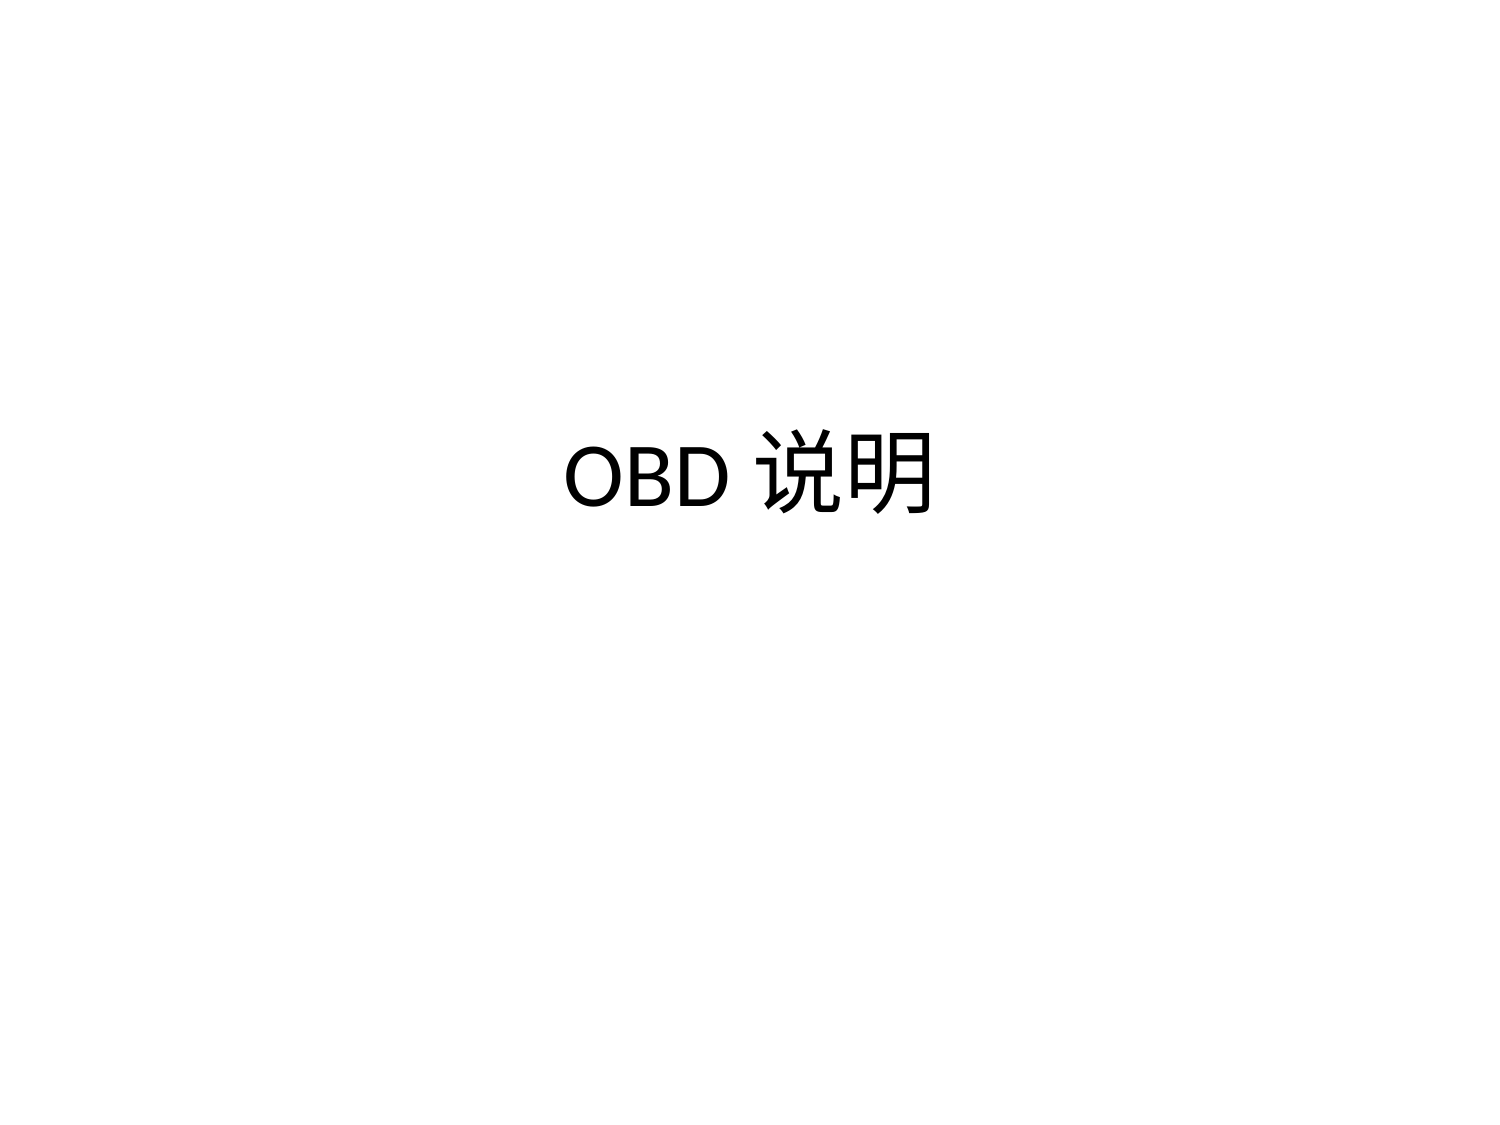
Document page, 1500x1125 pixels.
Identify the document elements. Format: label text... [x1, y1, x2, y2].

title OBD说明 [112, 349, 1388, 591]
